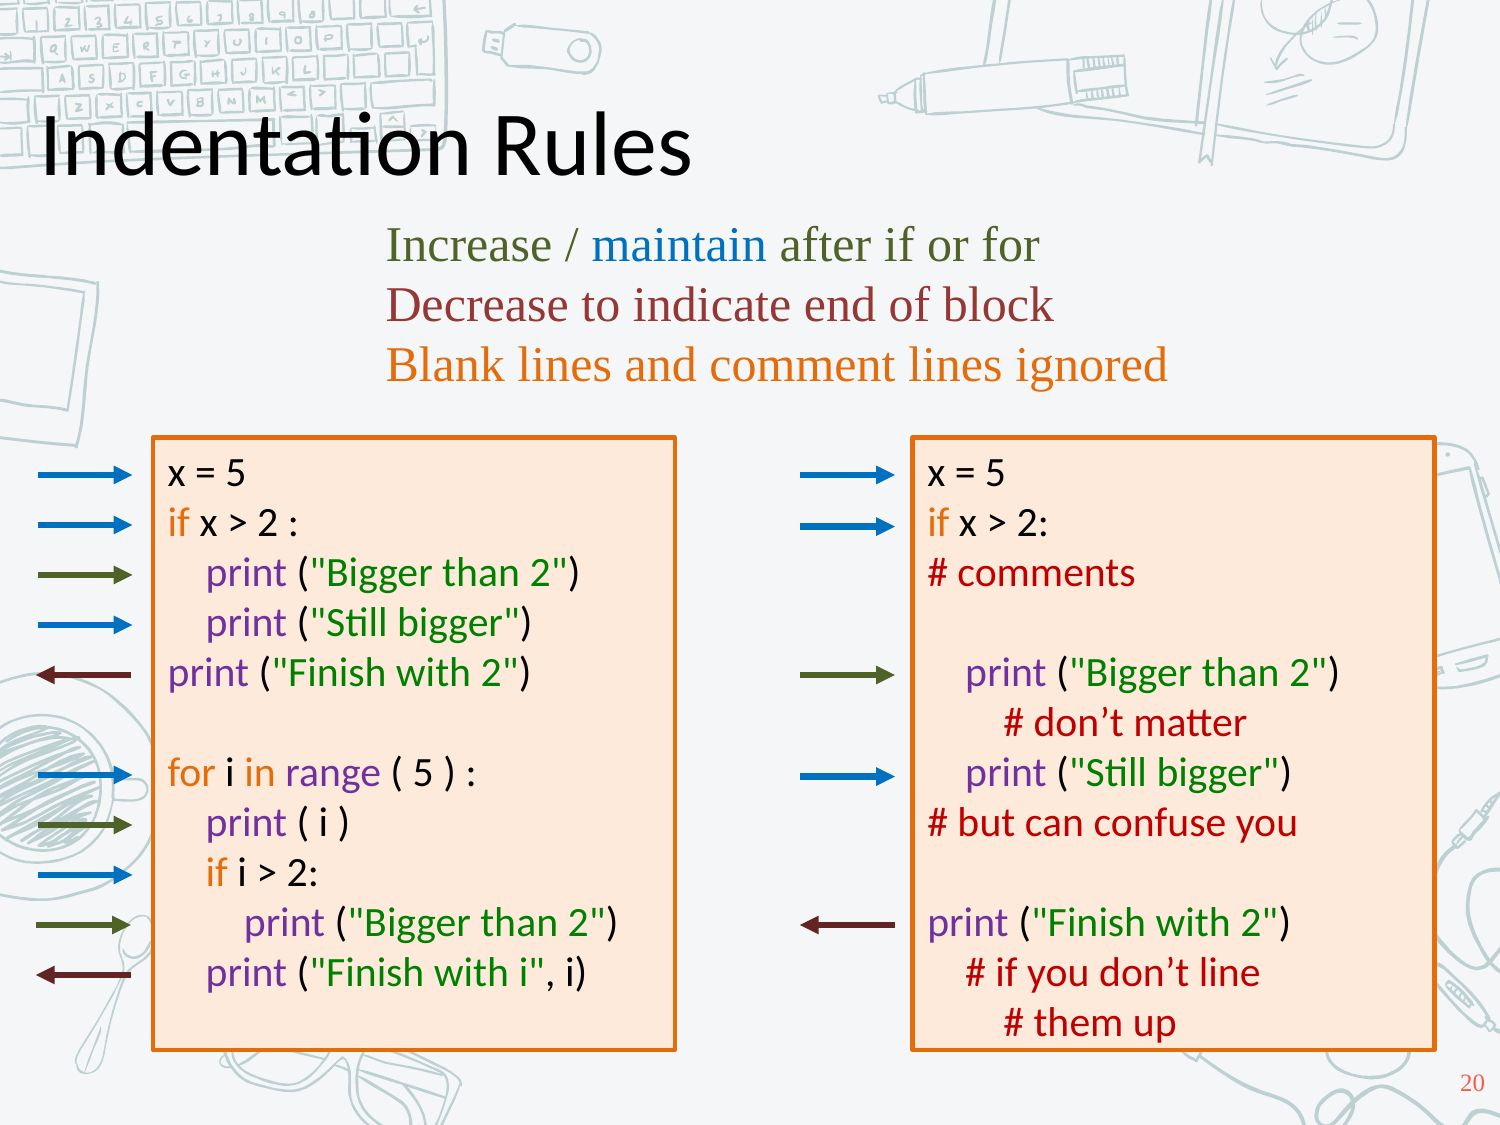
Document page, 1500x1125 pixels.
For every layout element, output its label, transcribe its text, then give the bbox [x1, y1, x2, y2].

text_box x = 5 if x > 2 : print ("Bigger than 2") print ("Still bigger") print ("Finish with 2") for i in range ( 5 ) : print ( i ) if i > 2: print ("Bigger than 2") print ("Finish with i", i) [151, 435, 677, 1052]
text_box Increase / maintain after if or for Decrease to indicate end of block Blank lines and comment lines ignored [370, 203, 1184, 399]
text_box x = 5 if x > 2: # comments print ("Bigger than 2") # don’t matter print ("Still bigger") # but can confuse you print ("Finish with 2") # if you don’t line # them up [910, 435, 1437, 1052]
slide_number 20 [1425, 1050, 1500, 1113]
title Indentation Rules [24, 45, 1475, 233]
